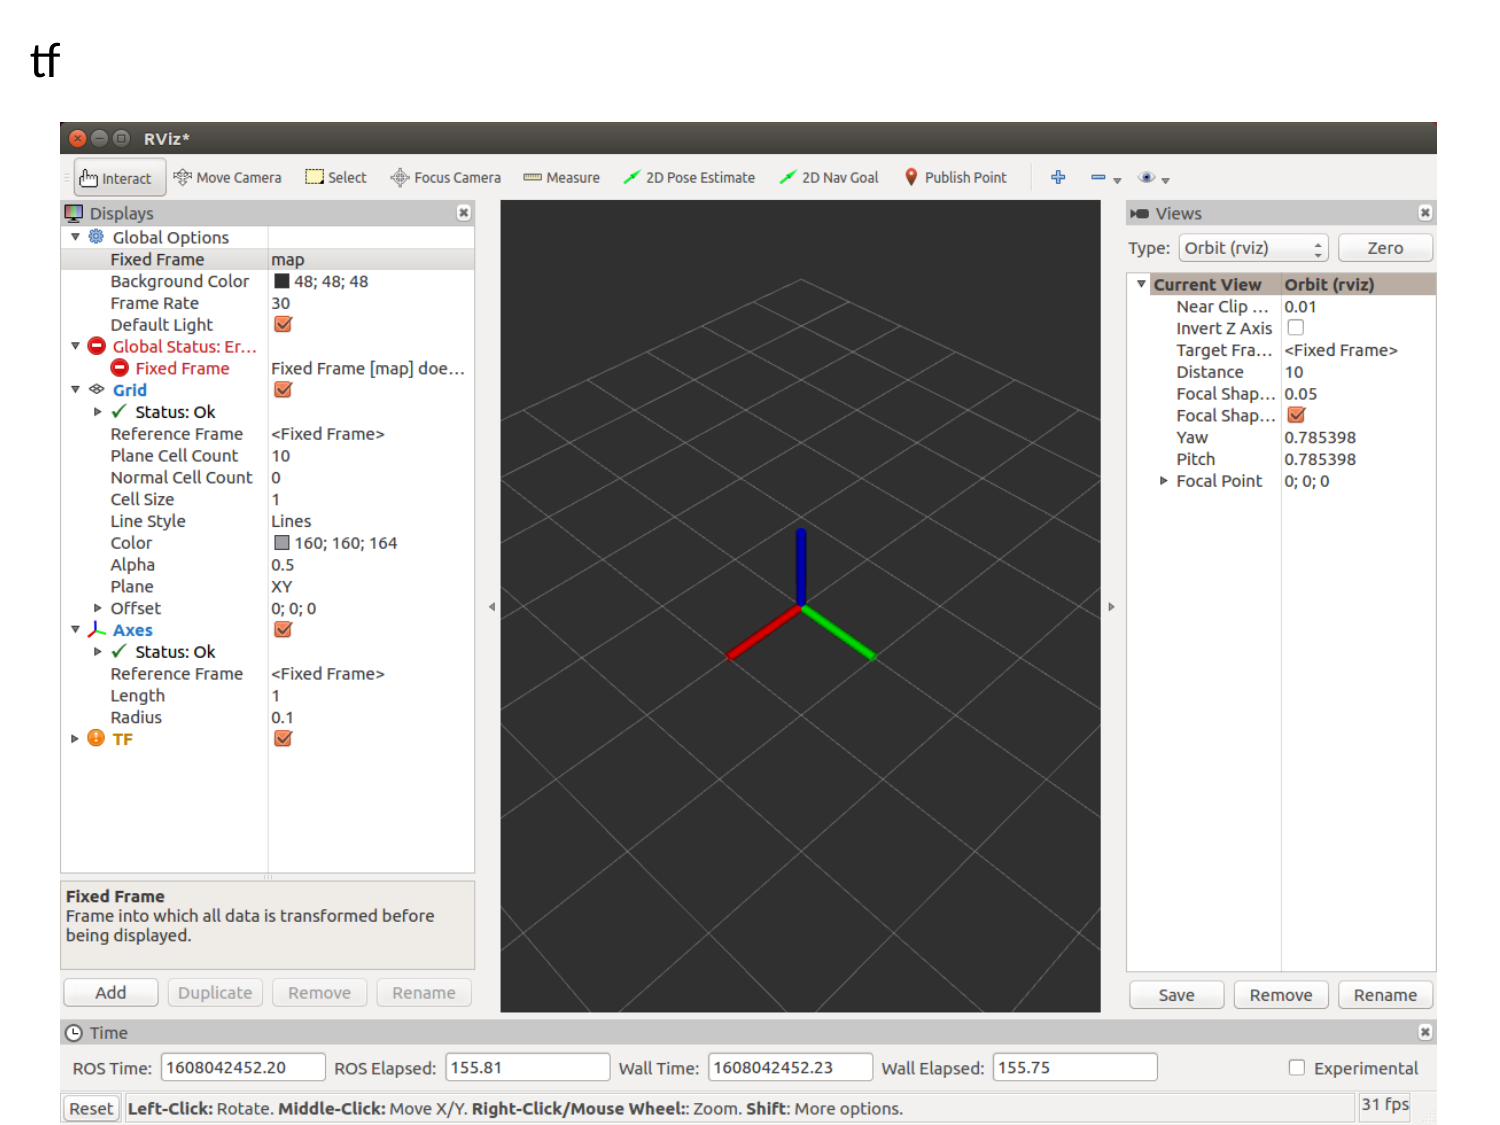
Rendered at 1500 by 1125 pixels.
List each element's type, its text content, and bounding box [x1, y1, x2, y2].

picture [60, 122, 1437, 1125]
text_box tf [14, 19, 76, 95]
